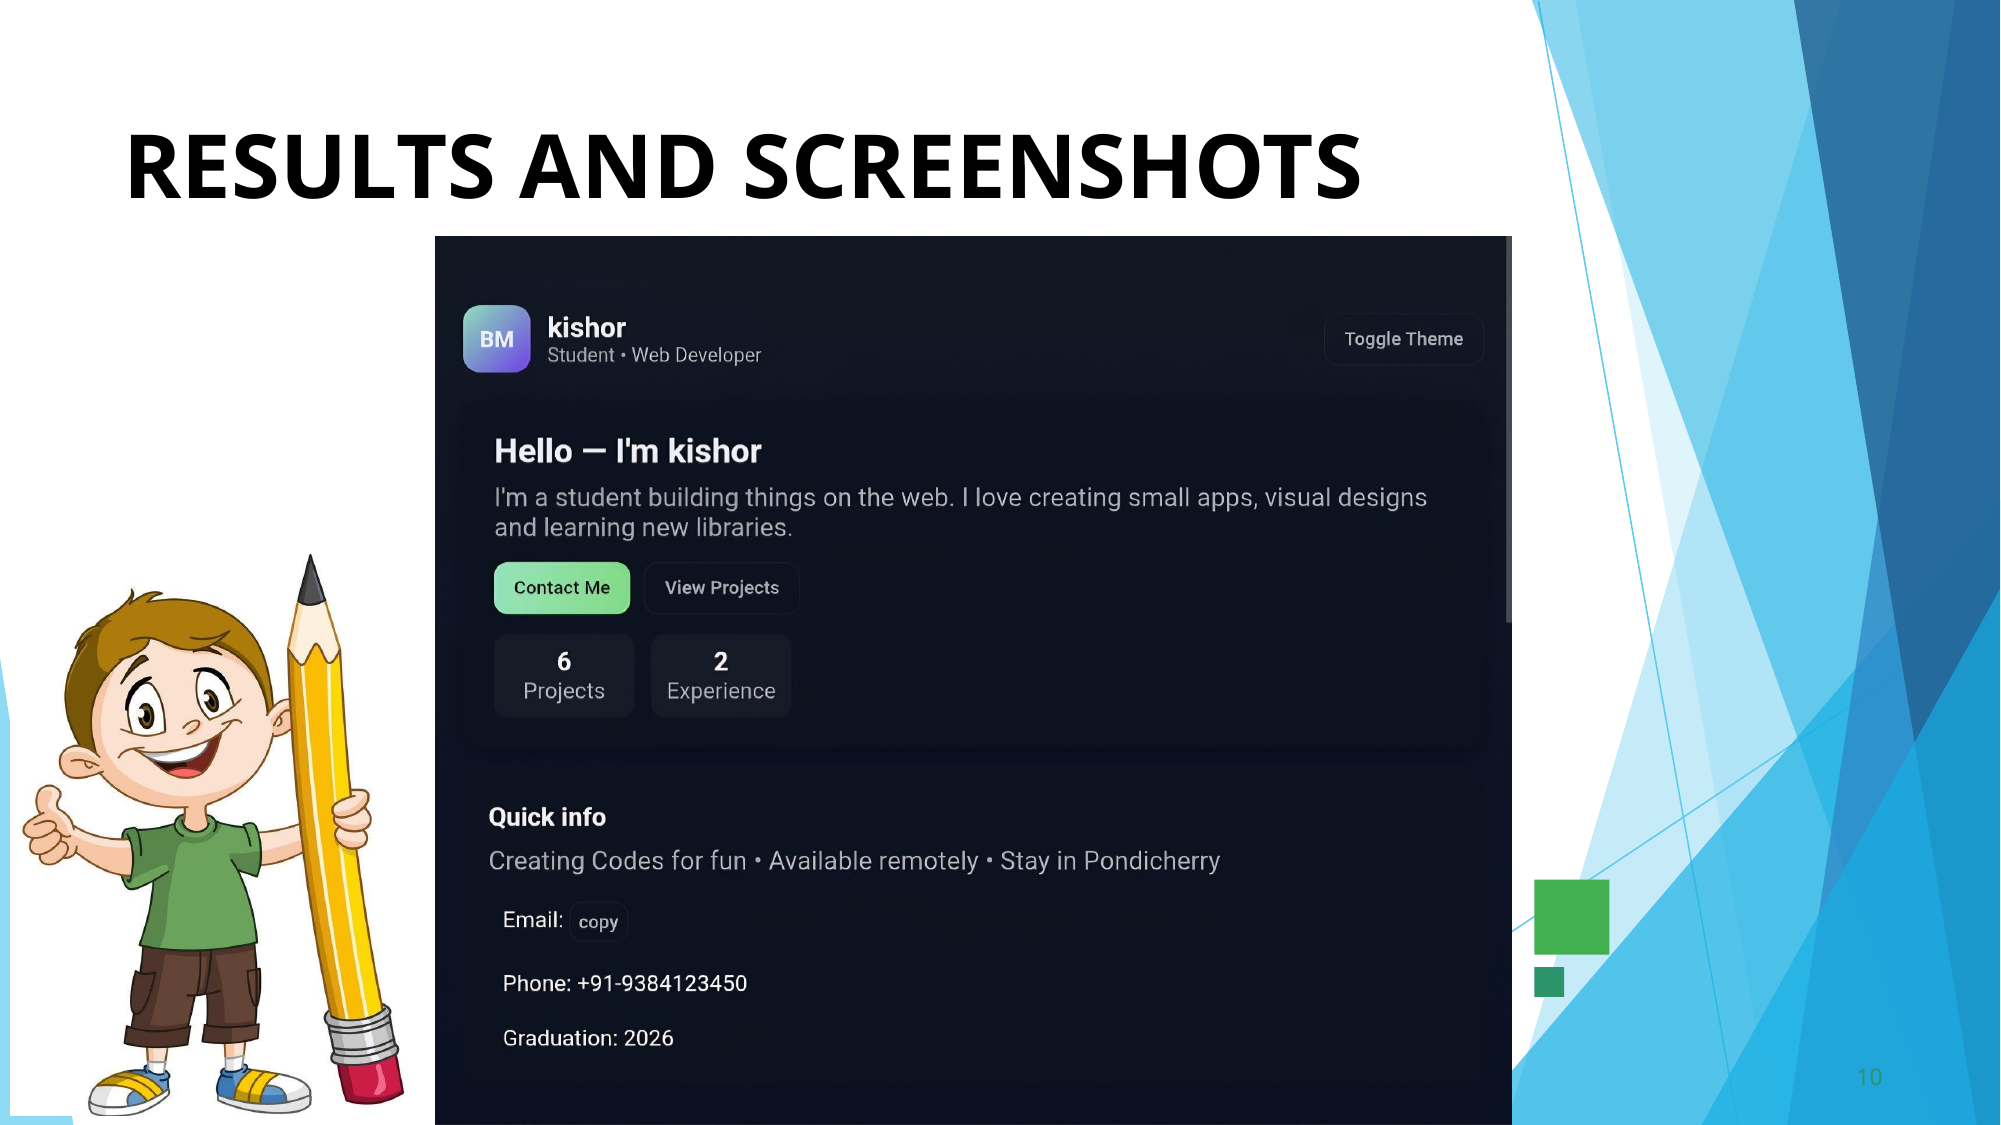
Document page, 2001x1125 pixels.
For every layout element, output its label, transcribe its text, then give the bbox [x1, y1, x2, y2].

text_box [1534, 879, 1610, 955]
text_box [1534, 967, 1565, 997]
text_box 10 [1849, 1061, 1888, 1095]
picture [10, 554, 416, 1116]
title RESULTS AND SCREENSHOTS [121, 107, 1513, 298]
text_box [1515, 386, 1850, 543]
picture [435, 235, 1512, 1125]
